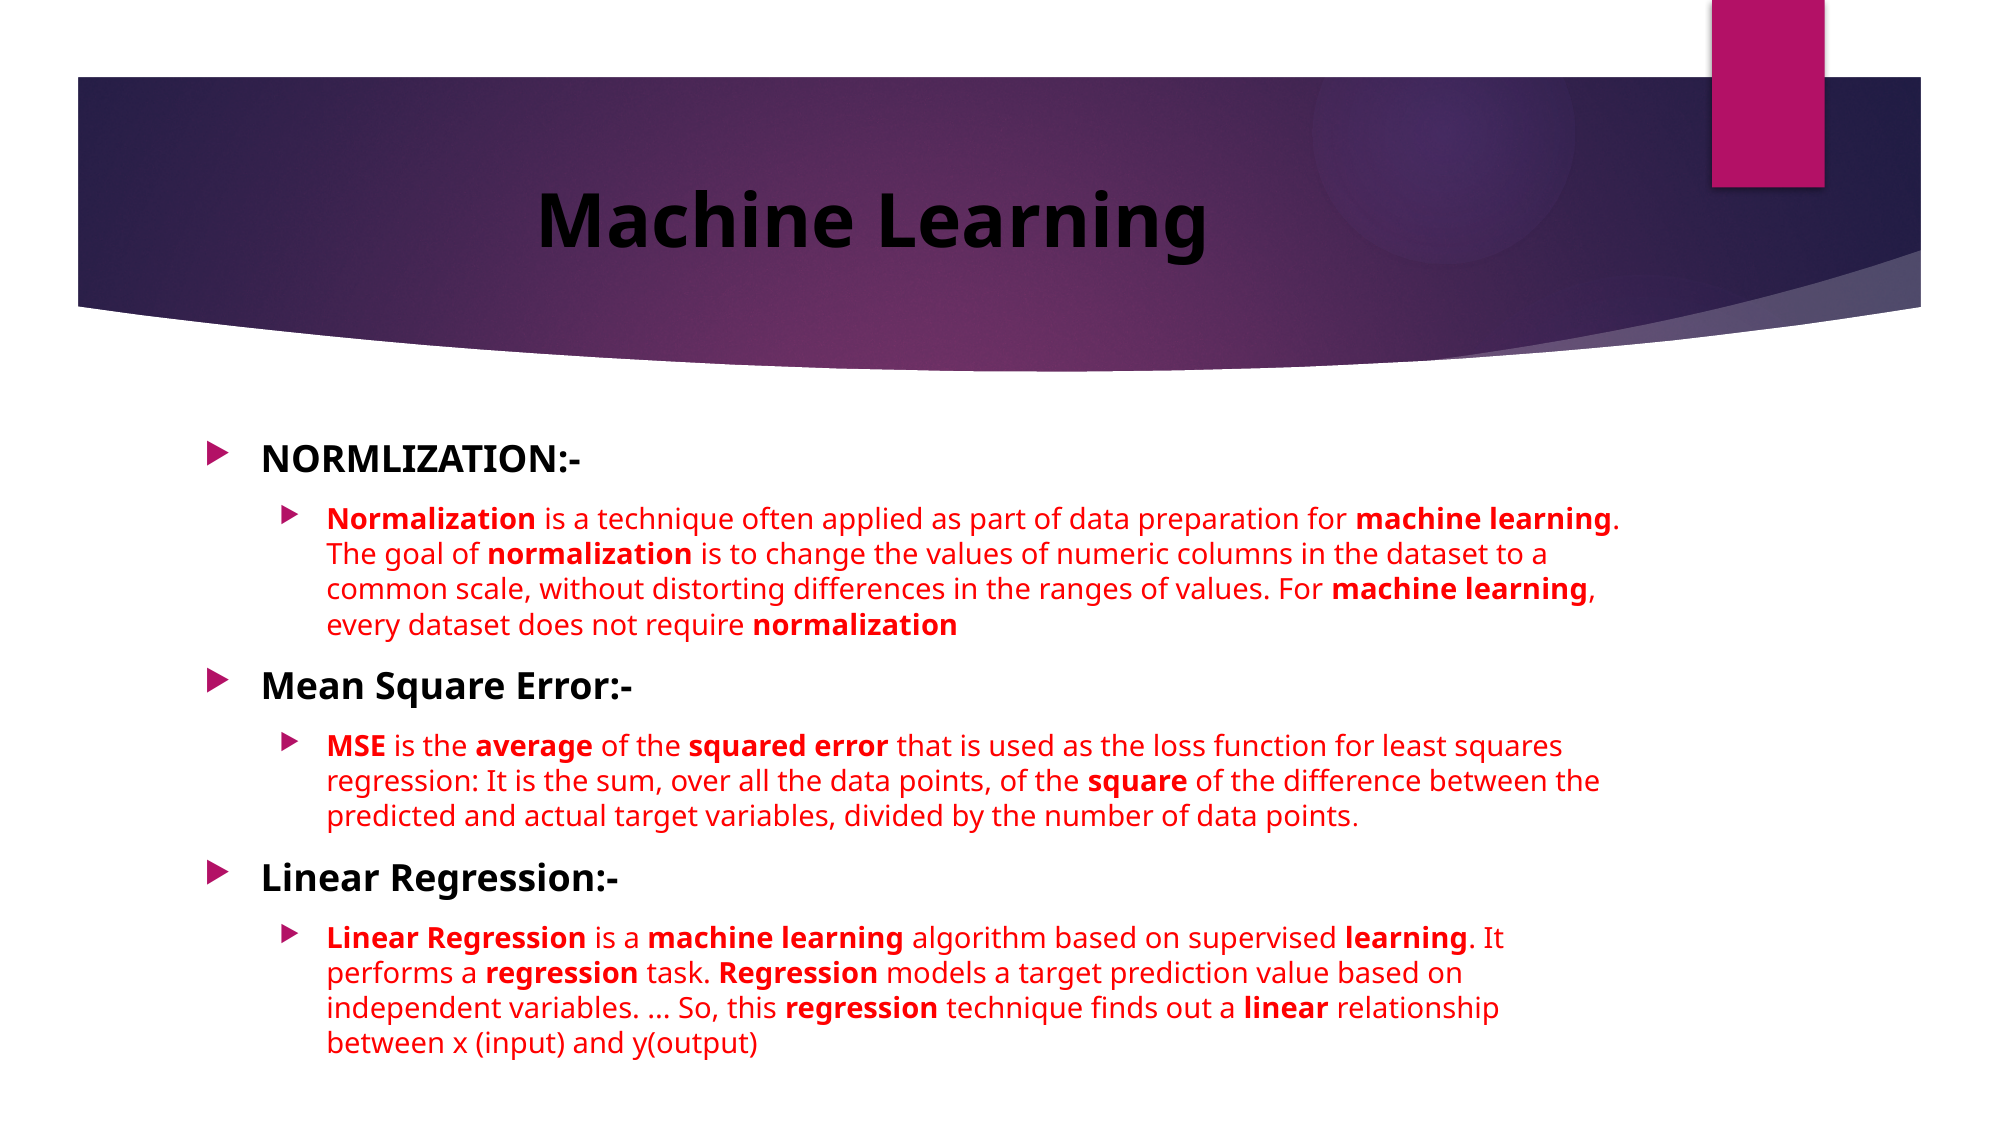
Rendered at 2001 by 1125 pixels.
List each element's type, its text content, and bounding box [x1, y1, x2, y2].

title Machine Learning [189, 159, 1627, 276]
list NORMLIZATION:- Normalization is a technique often applied as part of data preparation for machine learning. The goal of normalization is to change the values of numeric columns in the dataset to a common scale, without distorting differences in the ranges of values. For machine learning, every dataset does not require normalization Mean Square Error:- MSE is the average of the squared error that is used as the loss function for least squares regression: It is the sum, over all the data points, of the square of the difference between the predicted and actual target variables, divided by the number of data points. Linear Regression:- Linear Regression is a machine learning algorithm based on supervised learning. It performs a regression task. Regression models a target prediction value based on independent variables. ... So, this regression technique finds out a linear relationship between x (input) and y(output) [189, 427, 1638, 1080]
